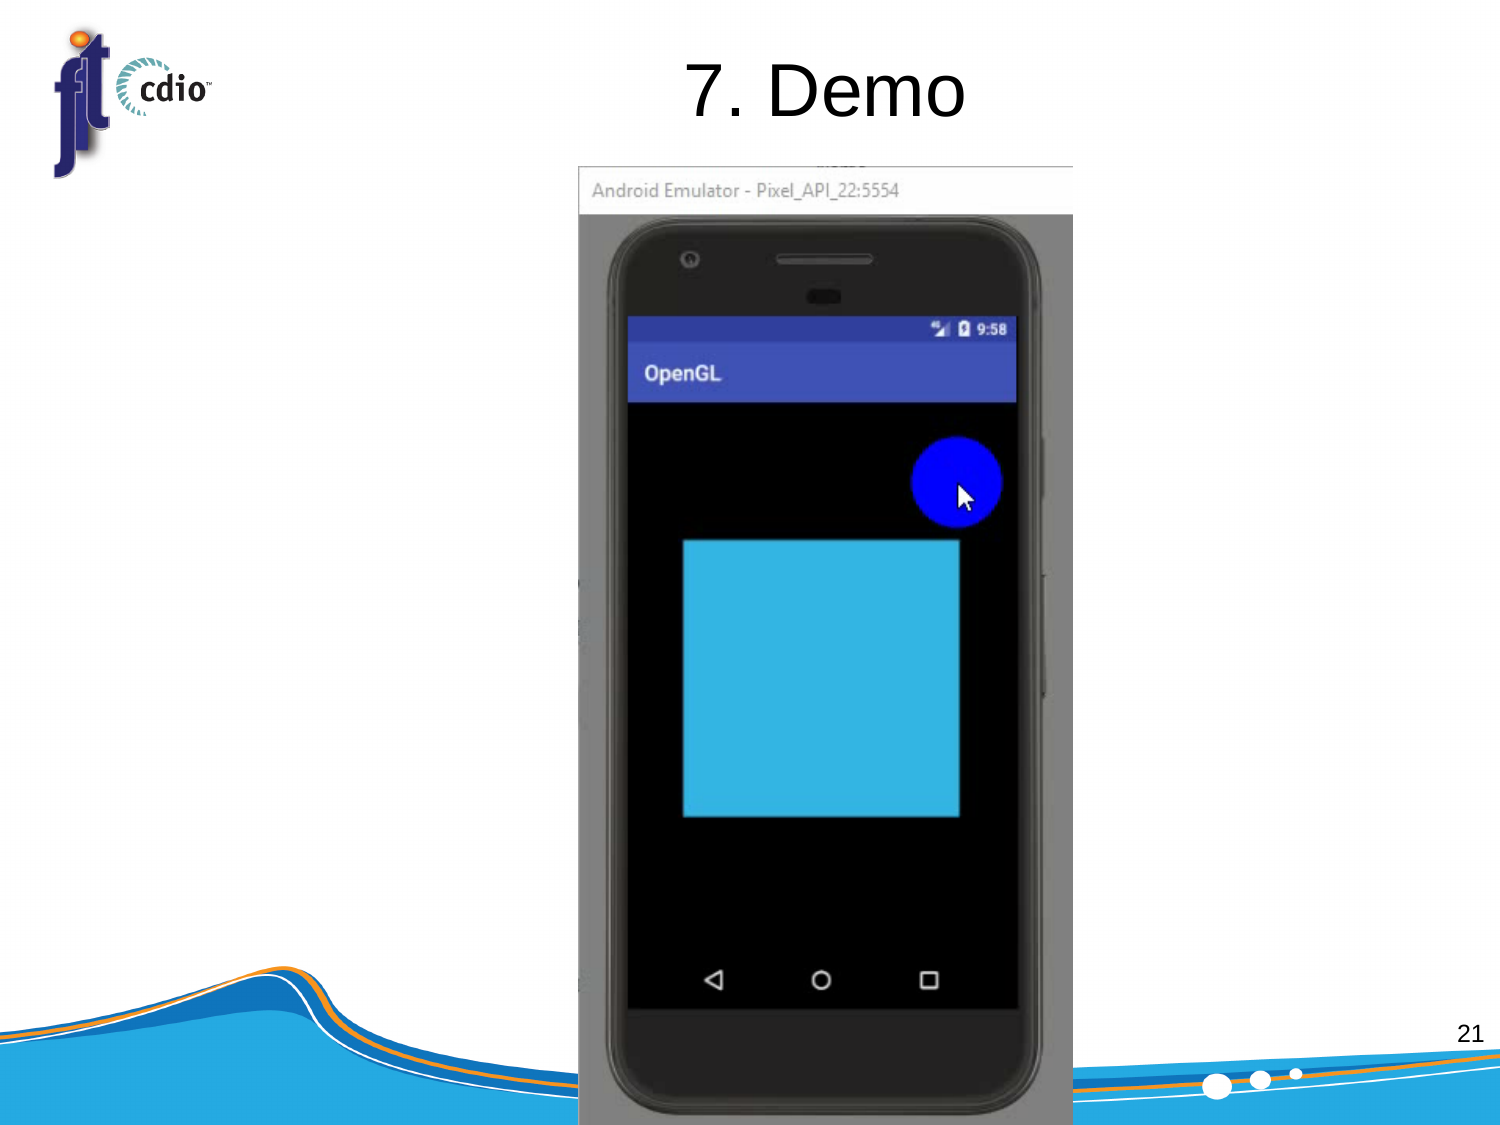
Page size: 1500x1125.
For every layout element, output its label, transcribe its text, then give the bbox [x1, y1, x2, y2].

slide_number 21 [1149, 1002, 1500, 1063]
title 7. Demo [226, 6, 1425, 166]
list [577, 165, 1074, 1125]
picture [0, 0, 1500, 1125]
